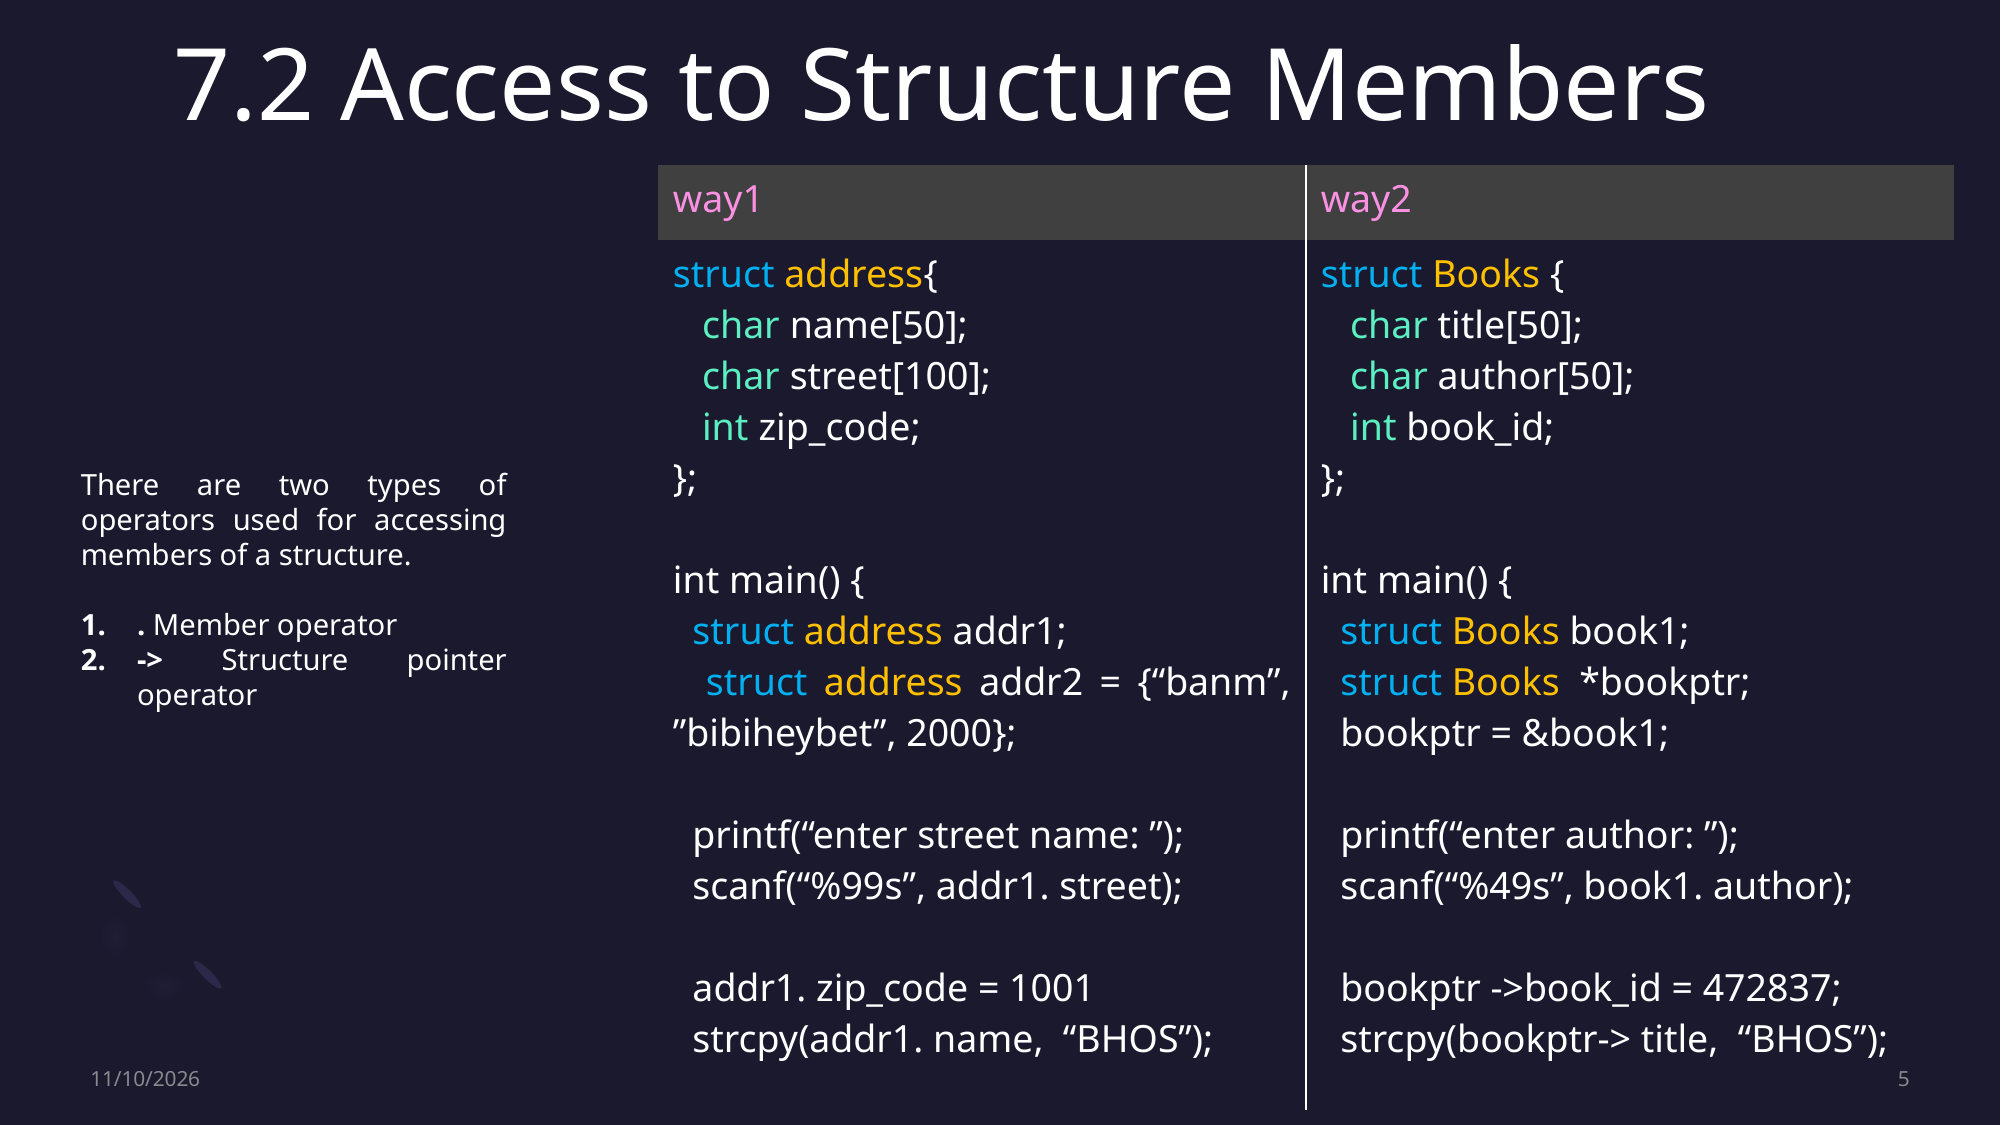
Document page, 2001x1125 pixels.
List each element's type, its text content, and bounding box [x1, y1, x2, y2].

table_cell struct Books { char title[50]; char author[50]; int book_id; }; int main() { struct Books book1; struct Books *bookptr; bookptr = &book1; printf(“enter author: ”); scanf(“%49s”, book1. author); bookptr ->book_id = 472837; strcpy(bookptr-> title, “BHOS”); return 0; } [1307, 240, 1954, 1110]
title 7.2 Access to Structure Members [173, 34, 1993, 253]
table_header way2 [1307, 165, 1954, 240]
table_cell struct address{ char name[50]; char street[100]; int zip_code; }; int main() { struct address addr1; struct address addr2 = {“banm”, ”bibiheybet”, 2000}; printf(“enter street name: ”); scanf(“%99s”, addr1. street); addr1. zip_code = 1001 strcpy(addr1. name, “BHOS”); return 0; } [658, 240, 1305, 1110]
text_box There are two types of operators used for accessing members of a structure. . Member operator -> Structure pointer operator [66, 459, 522, 754]
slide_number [90, 1067, 522, 1093]
table_header way1 [658, 165, 1305, 240]
